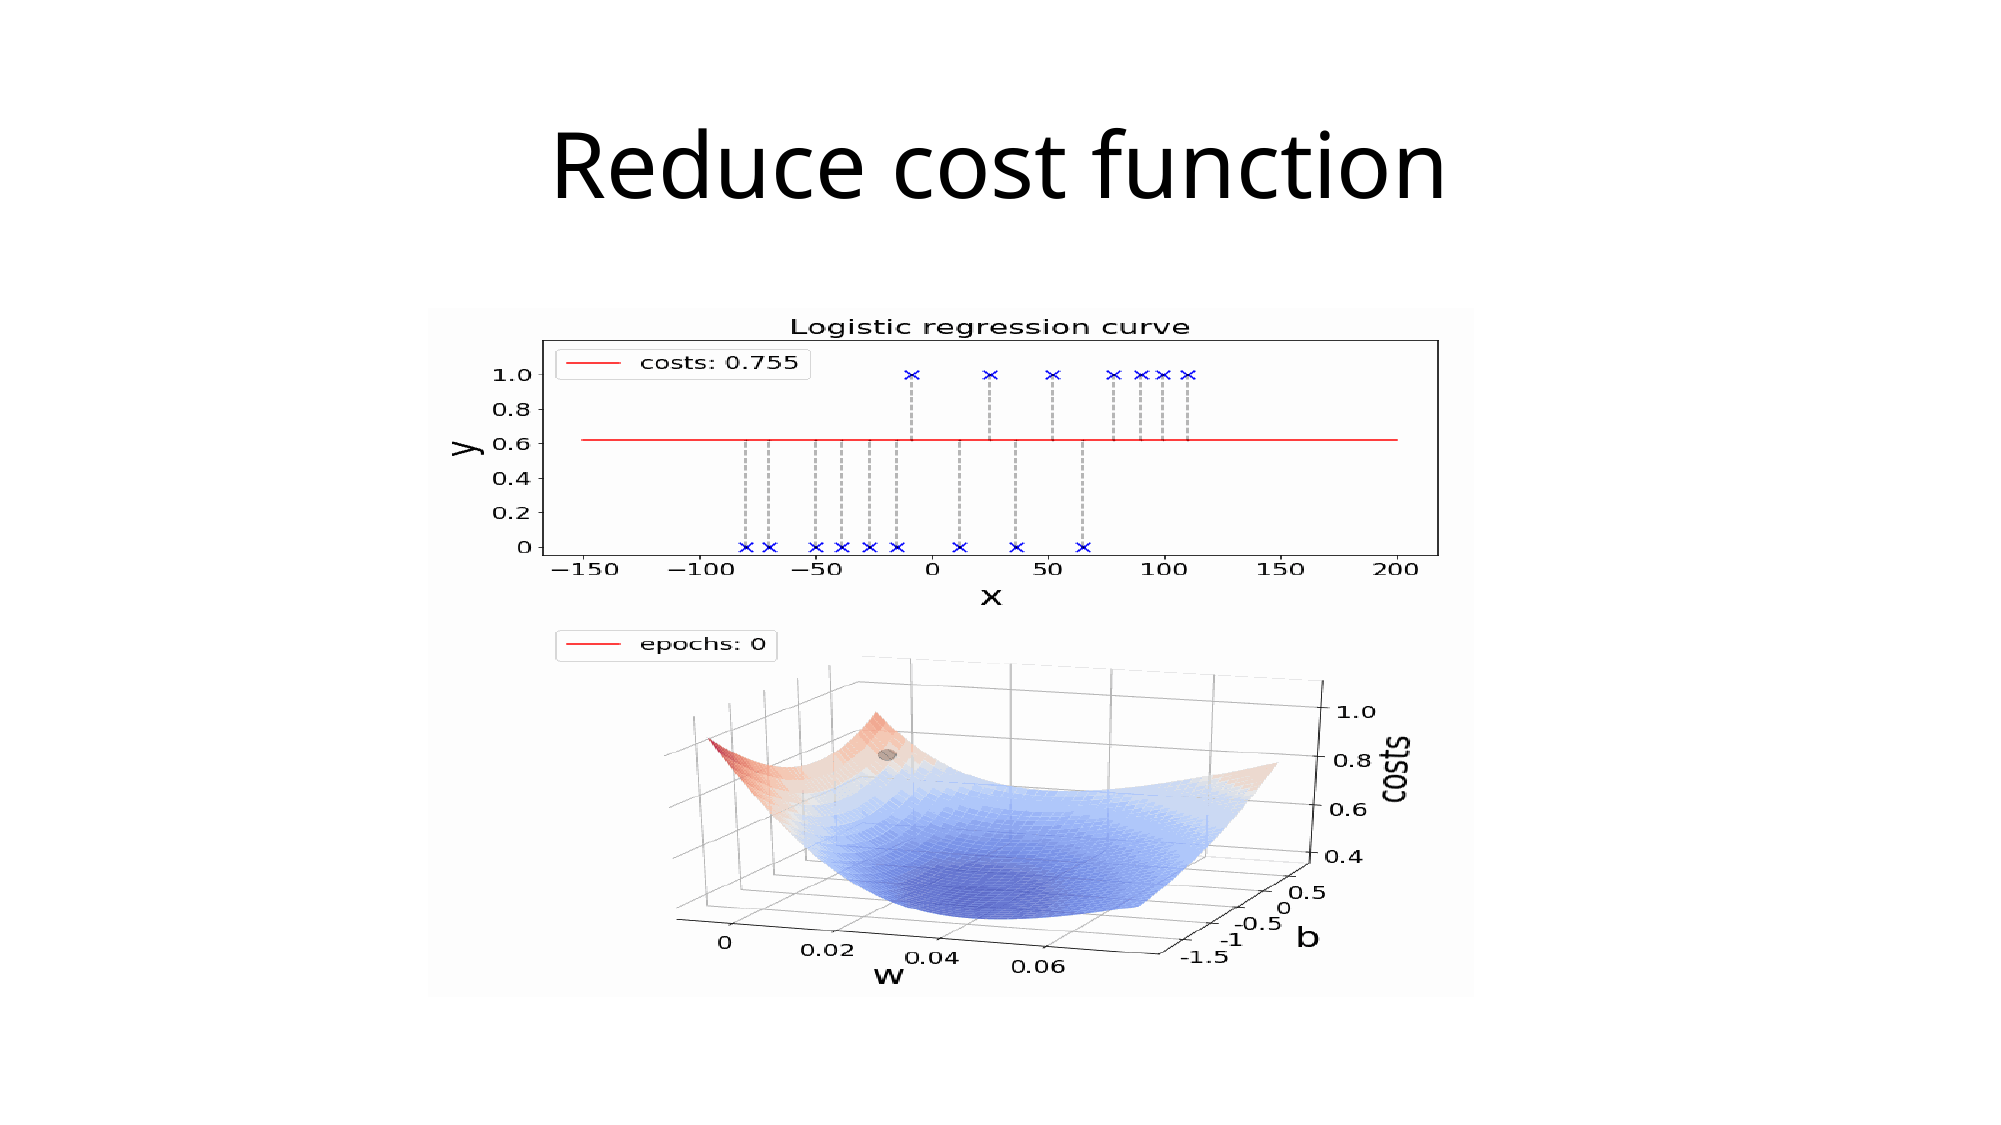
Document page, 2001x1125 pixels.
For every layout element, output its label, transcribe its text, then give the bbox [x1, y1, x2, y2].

title Reduce cost function [137, 59, 1863, 278]
picture [428, 308, 1474, 997]
